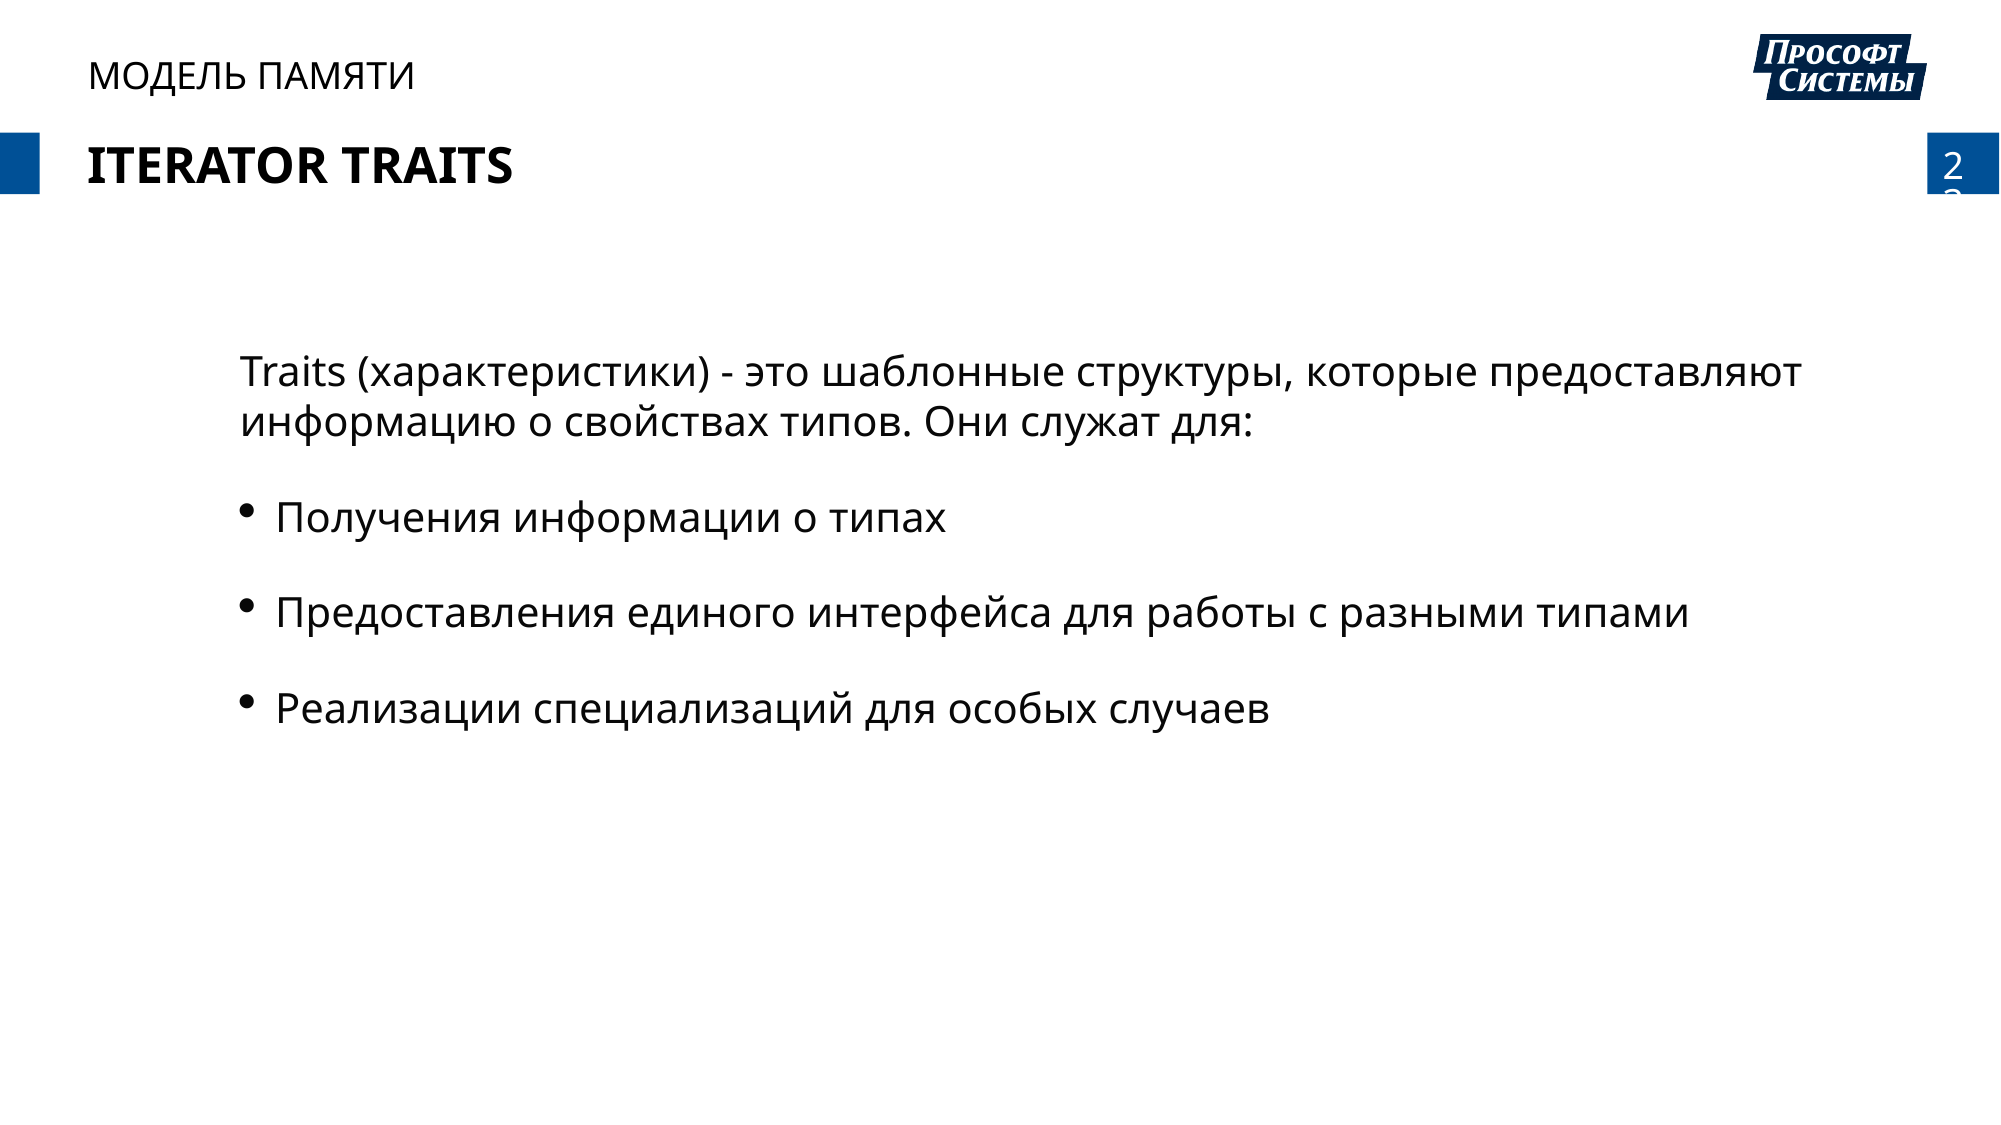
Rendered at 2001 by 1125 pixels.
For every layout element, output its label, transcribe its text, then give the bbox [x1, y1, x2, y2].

list ITERATOR TRAITS [72, 132, 1708, 195]
picture [1753, 34, 1927, 100]
list МОДЕЛЬ ПАМЯТИ [72, 49, 1708, 101]
text_box Traits (характеристики) - это шаблонные структуры, которые предоставляют информацию о свойствах типов. Они служат для: Получения информации о типах Предоставления единого интерфейса для работы с разными типами Реализации специализаций для особых случаев [224, 337, 1838, 563]
